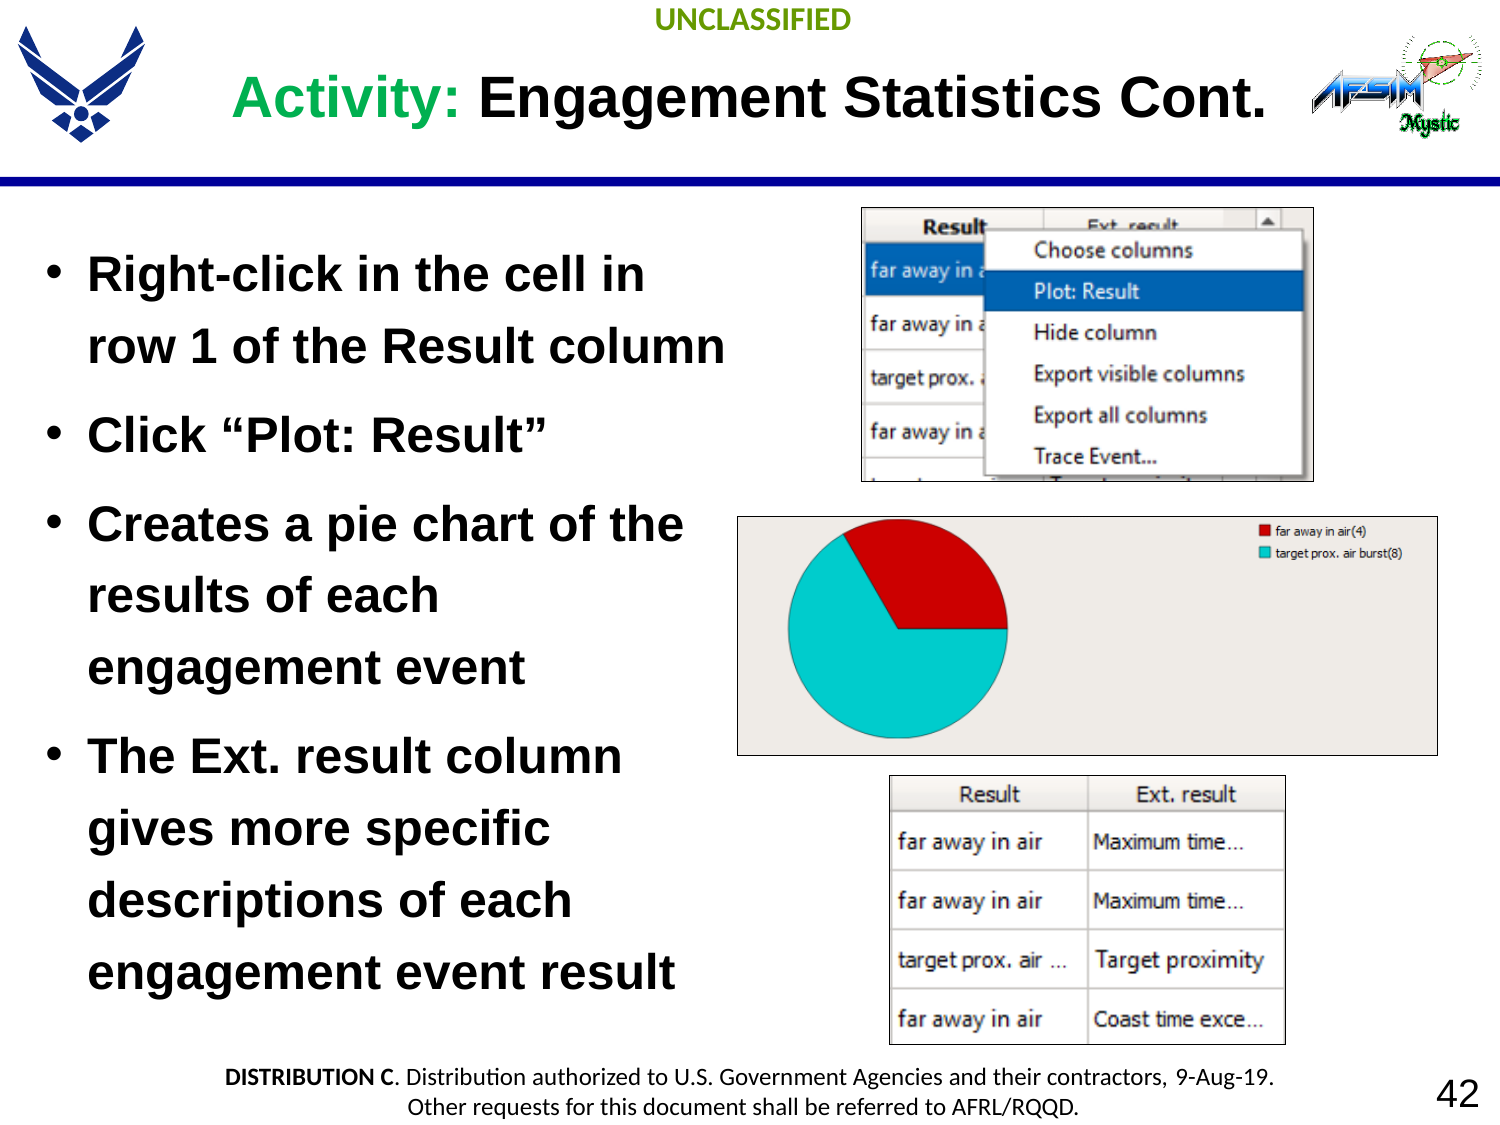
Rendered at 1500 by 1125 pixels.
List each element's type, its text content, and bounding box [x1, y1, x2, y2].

picture [888, 775, 1287, 1045]
title Activity: Engagement Statistics Cont. [206, 0, 1294, 188]
picture [1312, 31, 1482, 145]
picture [737, 515, 1438, 756]
picture [860, 207, 1315, 482]
list Right-click in the cell in row 1 of the Result column Click “Plot: Result” Creates a pie chart of the results of each engagement event The Ext. result column gives more specific descriptions of each engagement event result [0, 219, 756, 1045]
